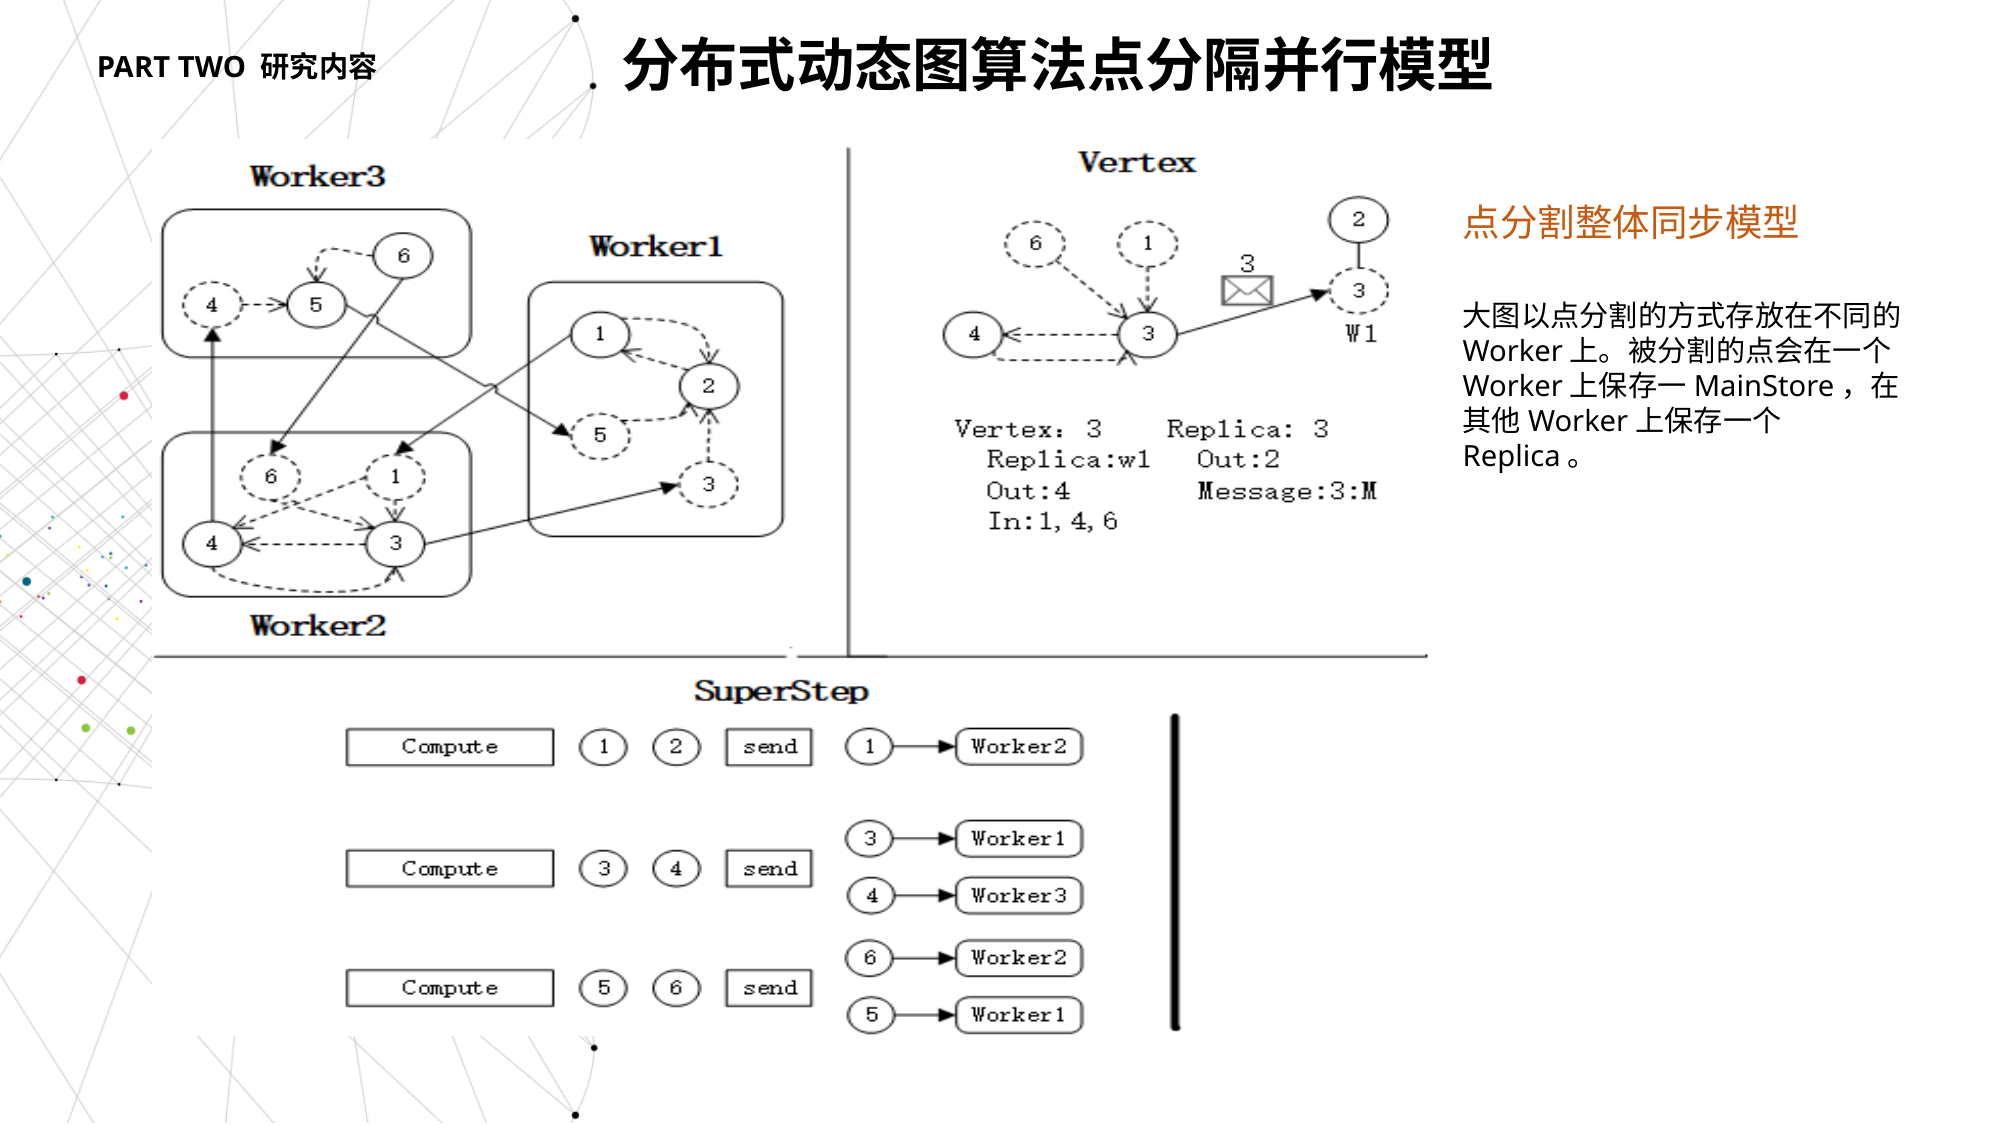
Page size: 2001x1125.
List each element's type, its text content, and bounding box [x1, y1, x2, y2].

text_box 点分割整体同步模型 [1447, 191, 1932, 252]
text_box 分布式动态图算法点分隔并行模型 [377, 36, 1740, 100]
text_box 大图以点分割的方式存放在不同的Worker上。被分割的点会在一个Worker上保存一MainStore，在其他Worker上保存一个Replica。 [1447, 289, 1932, 480]
picture [0, 0, 1430, 1123]
text_box PART TWO 研究内容 [43, 36, 377, 100]
